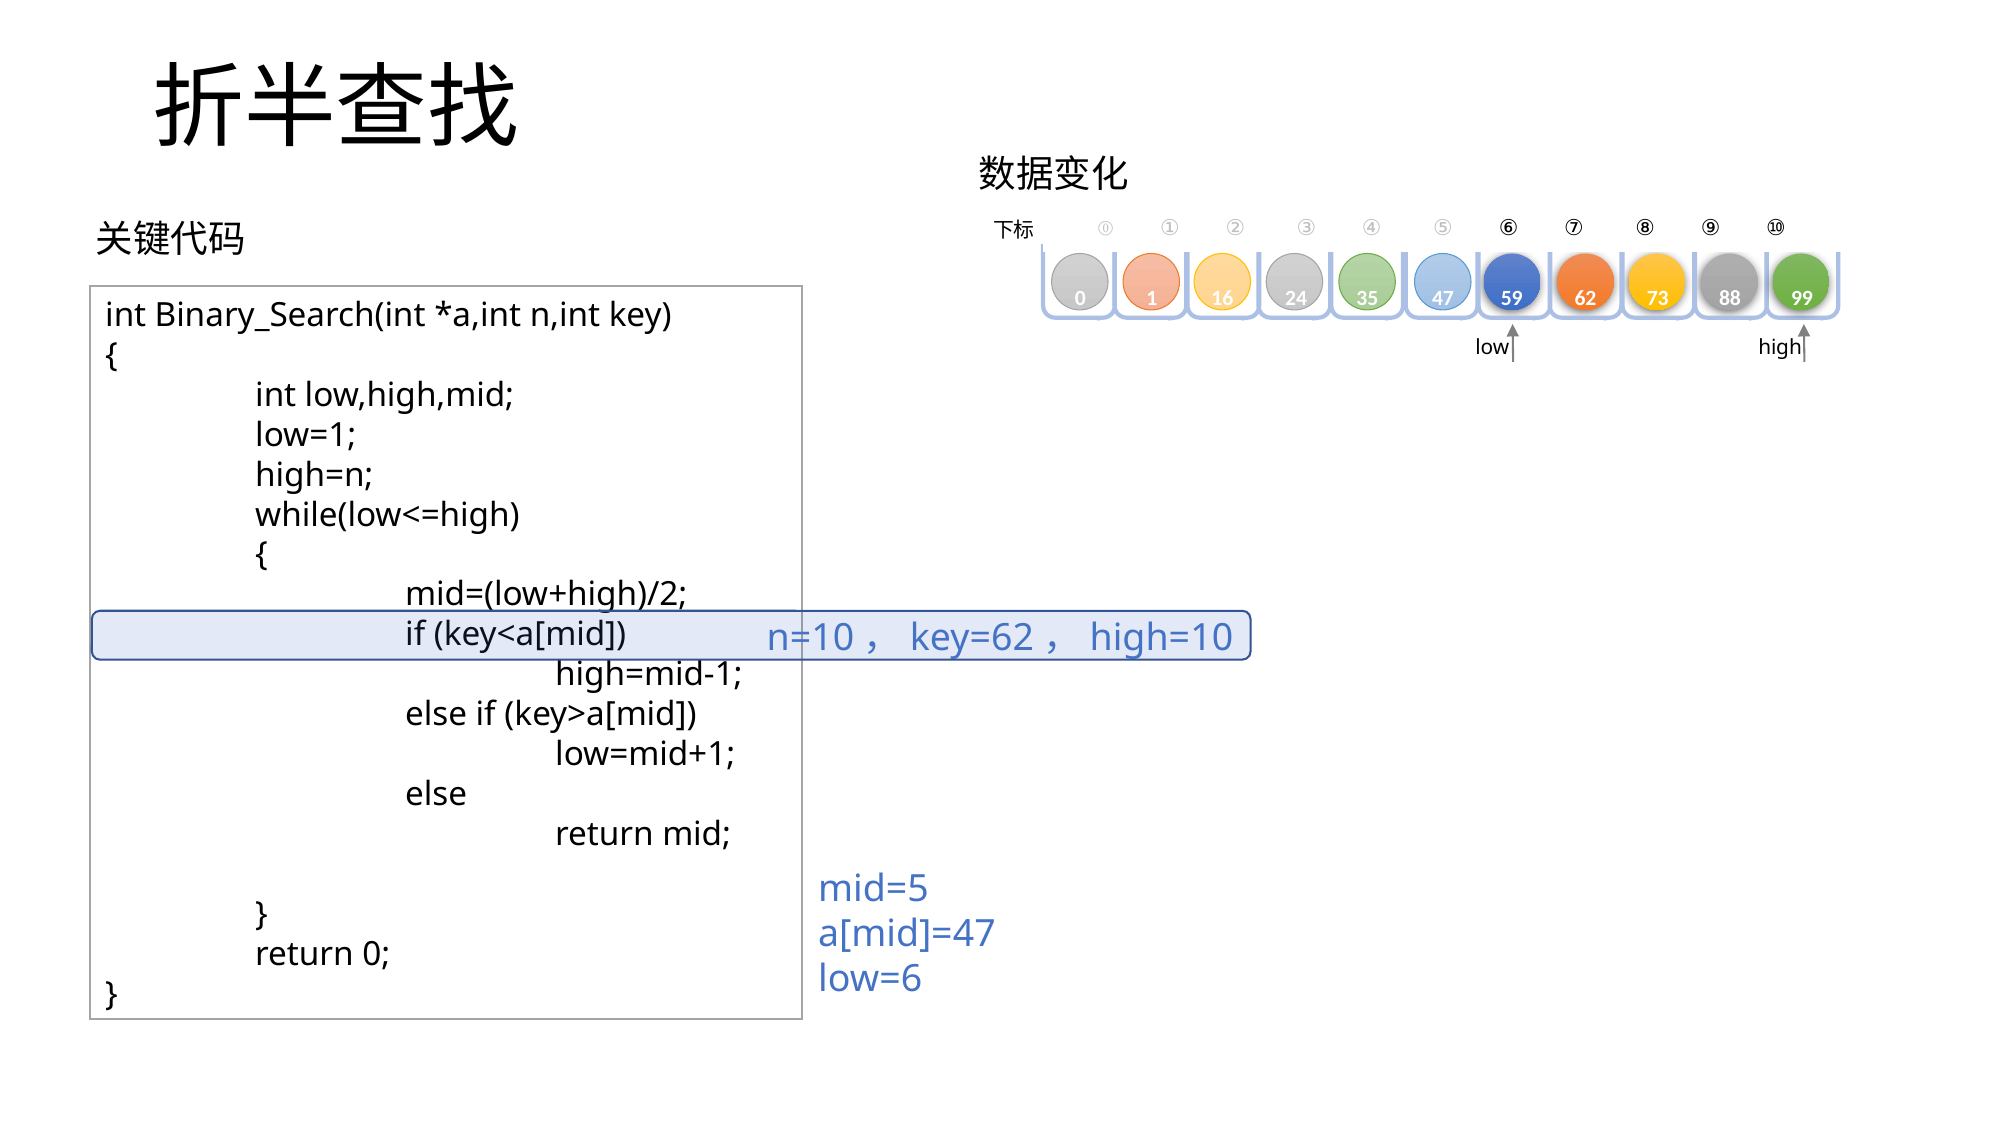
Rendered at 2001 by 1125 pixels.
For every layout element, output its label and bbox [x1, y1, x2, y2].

text_box [978, 208, 1851, 320]
text_box [89, 285, 1252, 1020]
text_box [1460, 324, 1524, 367]
text_box [1743, 324, 1817, 367]
text_box [1082, 206, 1802, 243]
title [137, 1, 1863, 219]
text_box [81, 207, 261, 268]
text_box [963, 142, 1144, 203]
